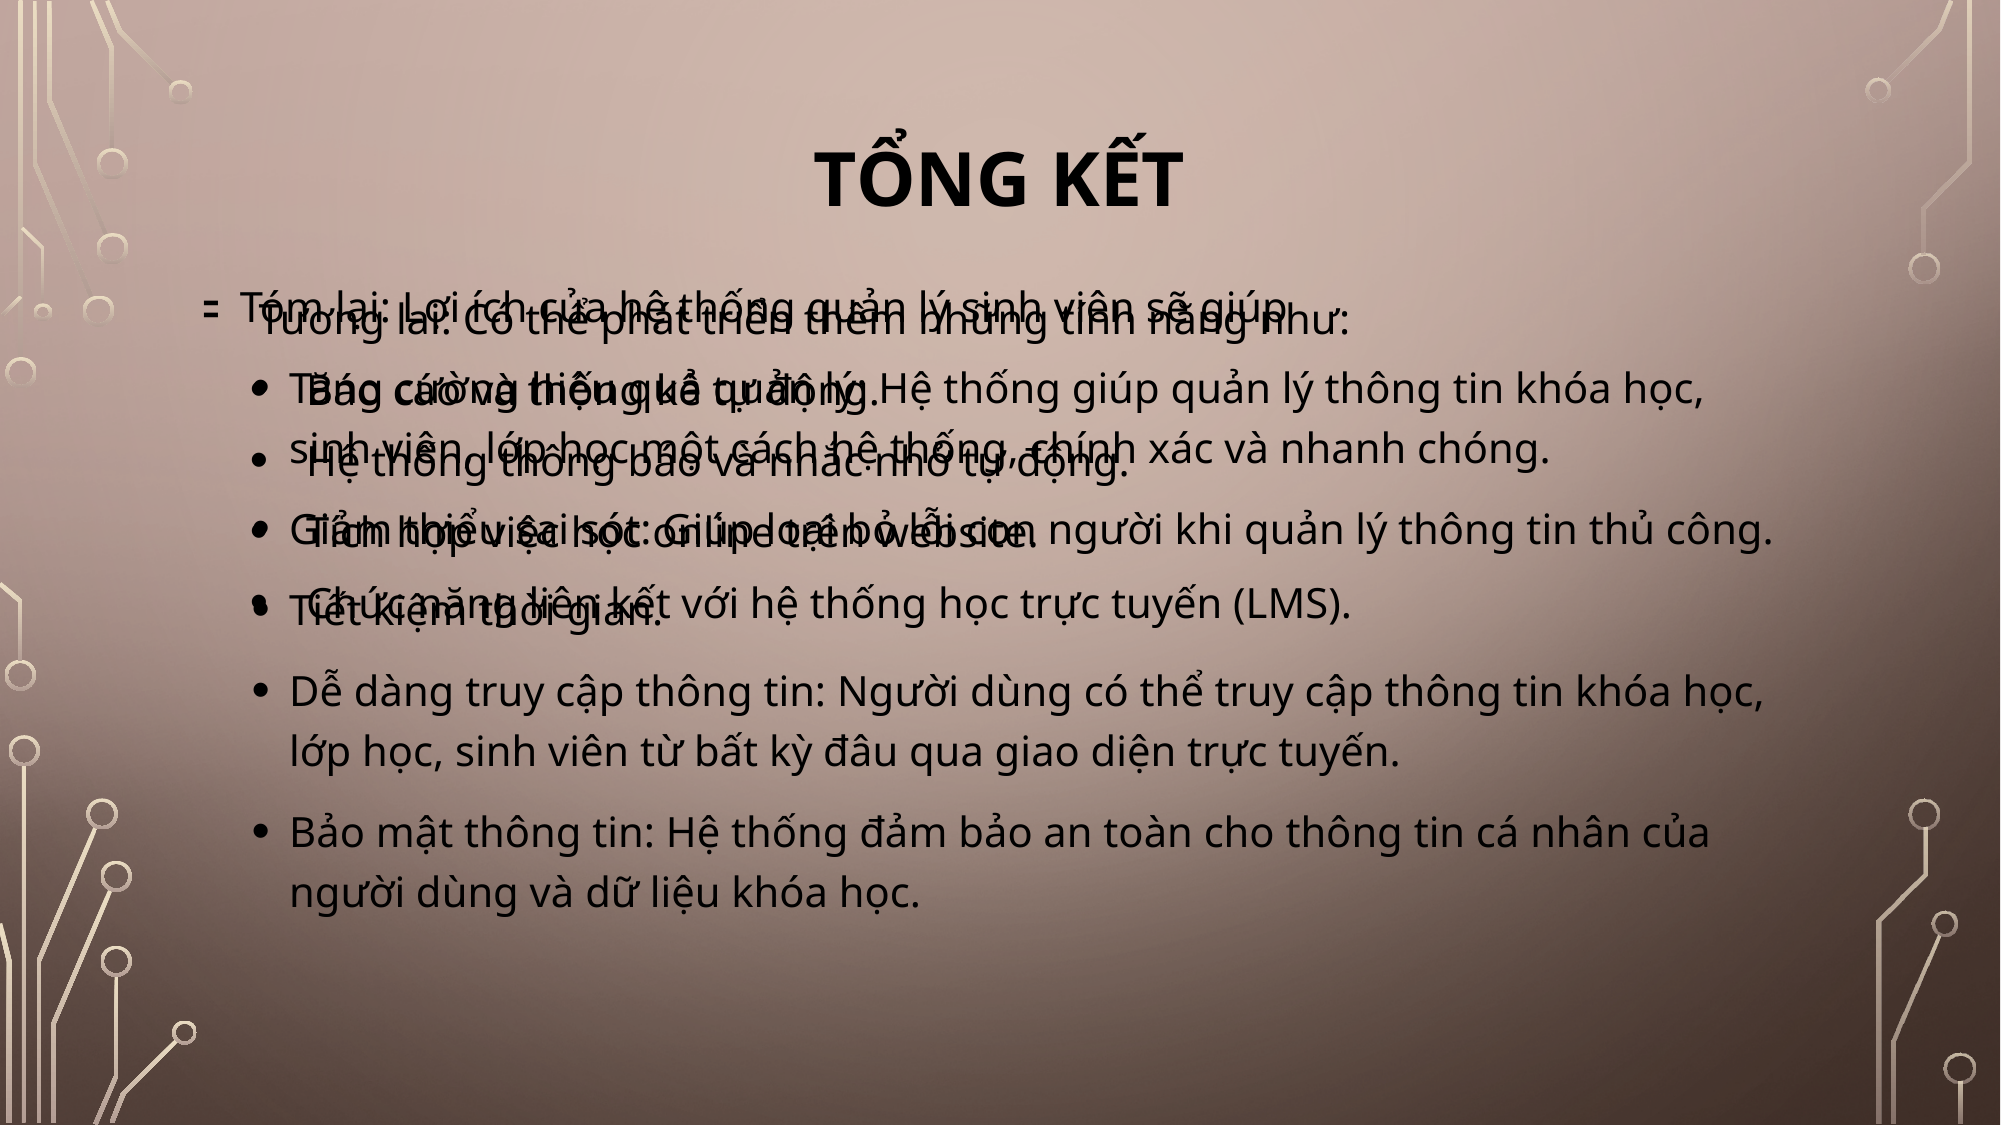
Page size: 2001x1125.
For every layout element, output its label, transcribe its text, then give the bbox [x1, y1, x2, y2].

text_box Tương lai: Có thể phát triển thêm những tính năng như: Báo cáo và thống kê tự động. Hệ thống thông báo và nhắc nhở tự động. Tích hợp việc học online trên website. Chức năng liên kết với hệ thống học trực tuyến (LMS). [187, 226, 1813, 694]
title TỔNG KẾT [187, 101, 1813, 226]
list Tóm lại: Lợi ích của hệ thống quản lý sinh viên sẽ giúp Tăng cường hiệu quả quản lý: Hệ thống giúp quản lý thông tin khóa học, sinh viên, lớp học một cách hệ thống, chính xác và nhanh chóng. Giảm thiểu sai sót: Giúp loại bỏ lỗi con người khi quản lý thông tin thủ công. Tiết kiệm thời gian. Dễ dàng truy cập thông tin: Người dùng có thể truy cập thông tin khóa học, lớp học, sinh viên từ bất kỳ đâu qua giao diện trực tuyến. Bảo mật thông tin: Hệ thống đảm bảo an toàn cho thông tin cá nhân của người dùng và dữ liệu khóa học. [187, 694, 1813, 946]
